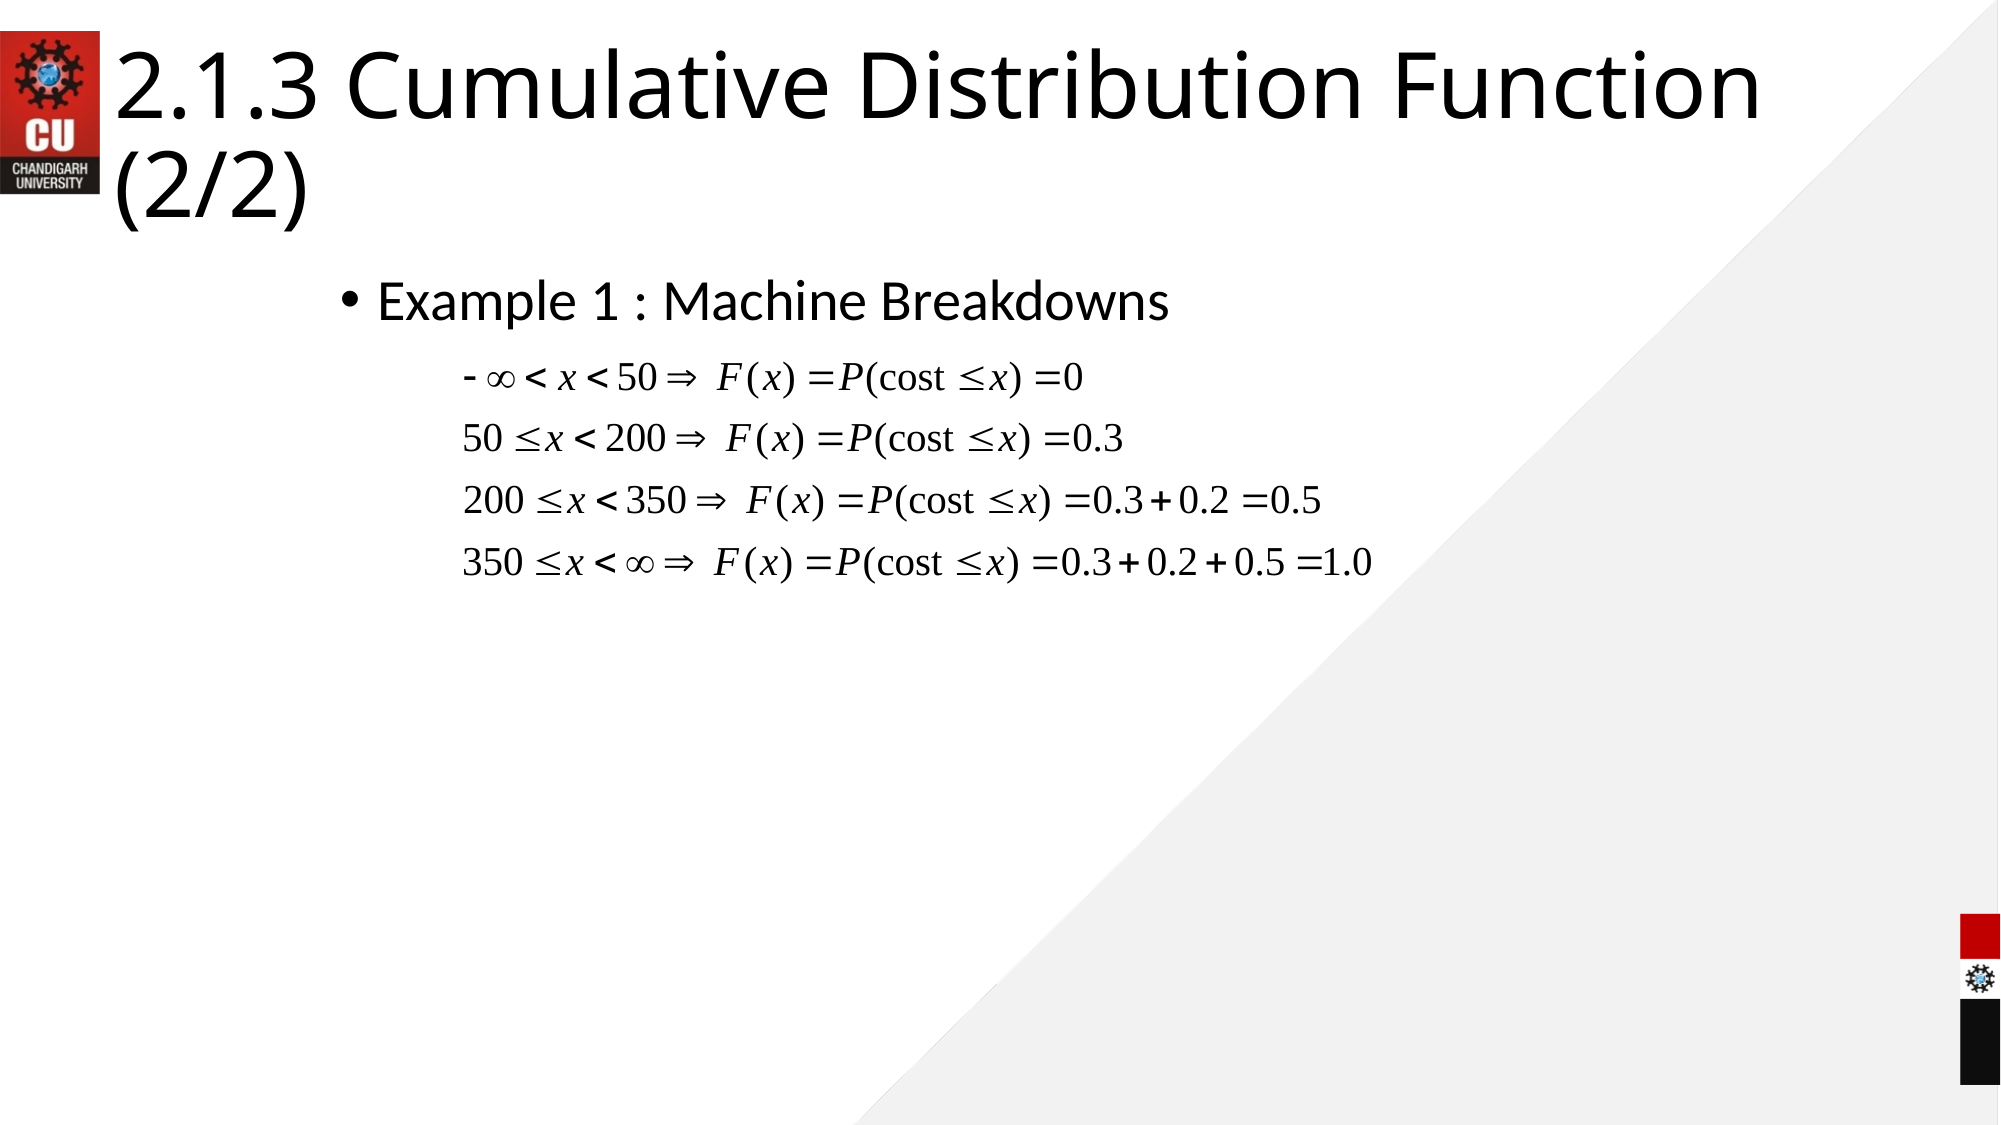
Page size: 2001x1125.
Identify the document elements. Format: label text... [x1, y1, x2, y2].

picture [0, 0, 2001, 1125]
title 2.1.3 Cumulative Distribution Function (2/2) [99, 45, 1900, 233]
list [456, 352, 1379, 593]
list Example 1 : Machine Breakdowns [324, 262, 1674, 1005]
